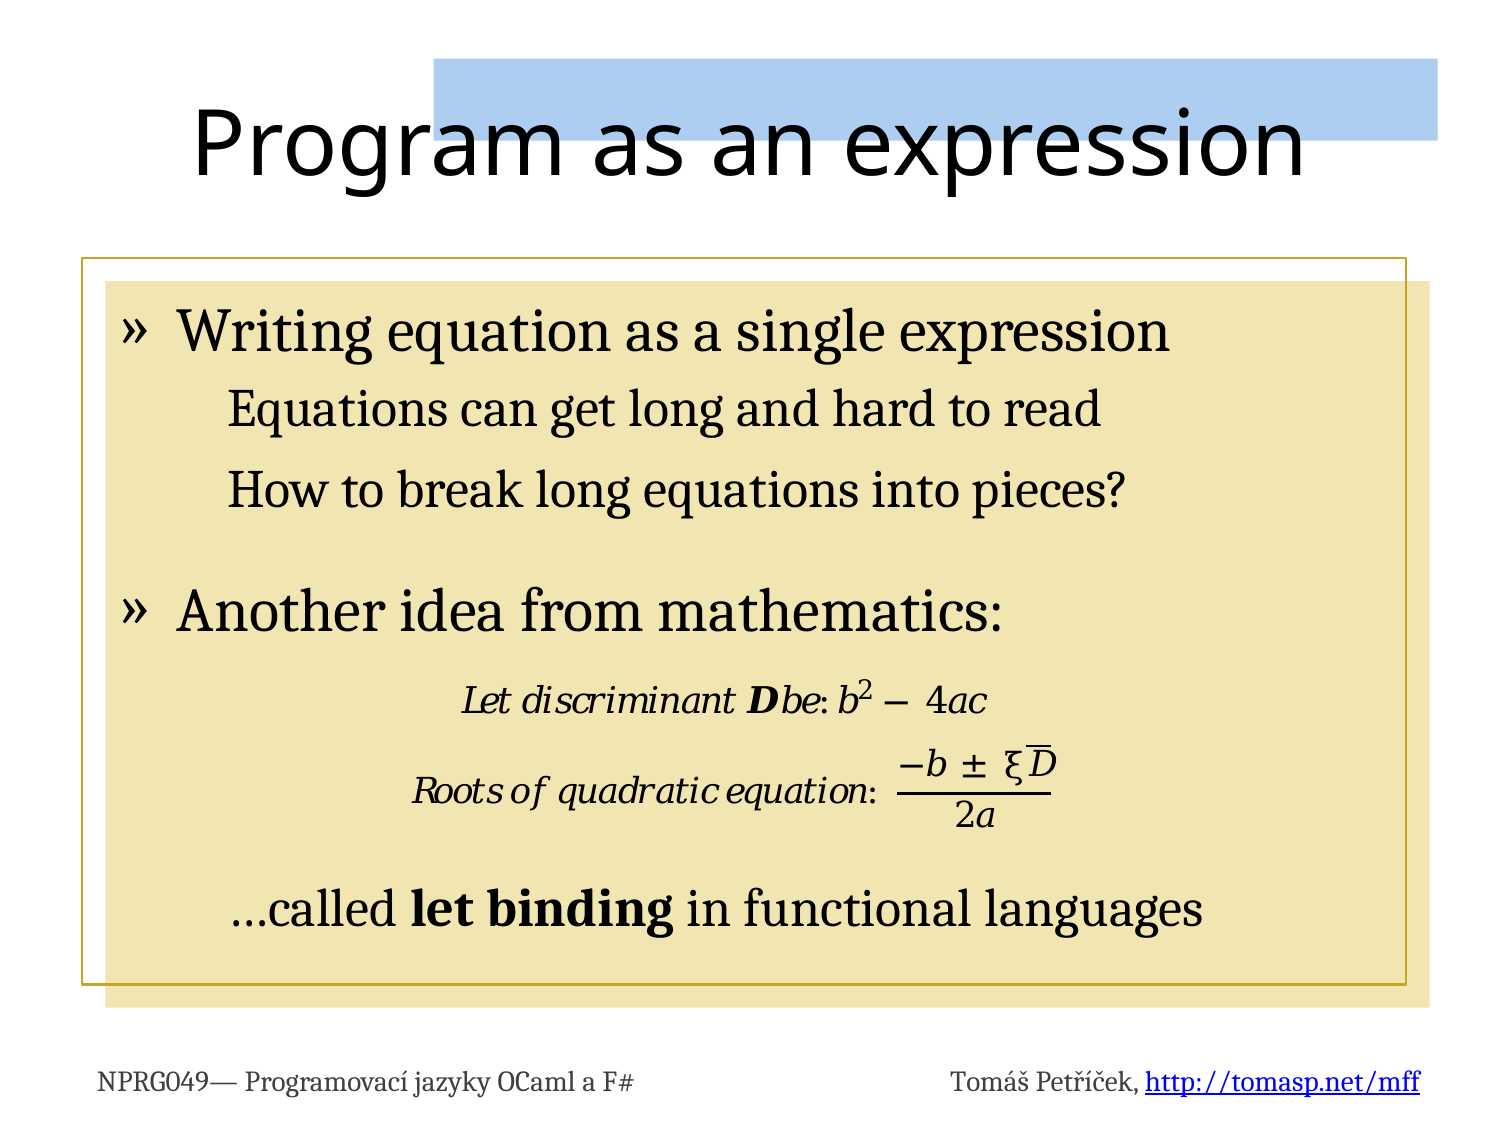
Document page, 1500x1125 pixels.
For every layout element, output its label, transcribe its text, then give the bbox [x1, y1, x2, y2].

list Writing equation as a single expression Equations can get long and hard to read How to break long equations into pieces? Another idea from mathematics: …called let binding in functional languages [105, 876, 1425, 1005]
title Program as an expression [75, 45, 1425, 233]
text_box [0, 677, 1478, 762]
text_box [0, 738, 1466, 868]
list Writing equation as a single expression Equations can get long and hard to read How to break long equations into pieces? Another idea from mathematics: …called let binding in functional languages [105, 281, 1425, 676]
